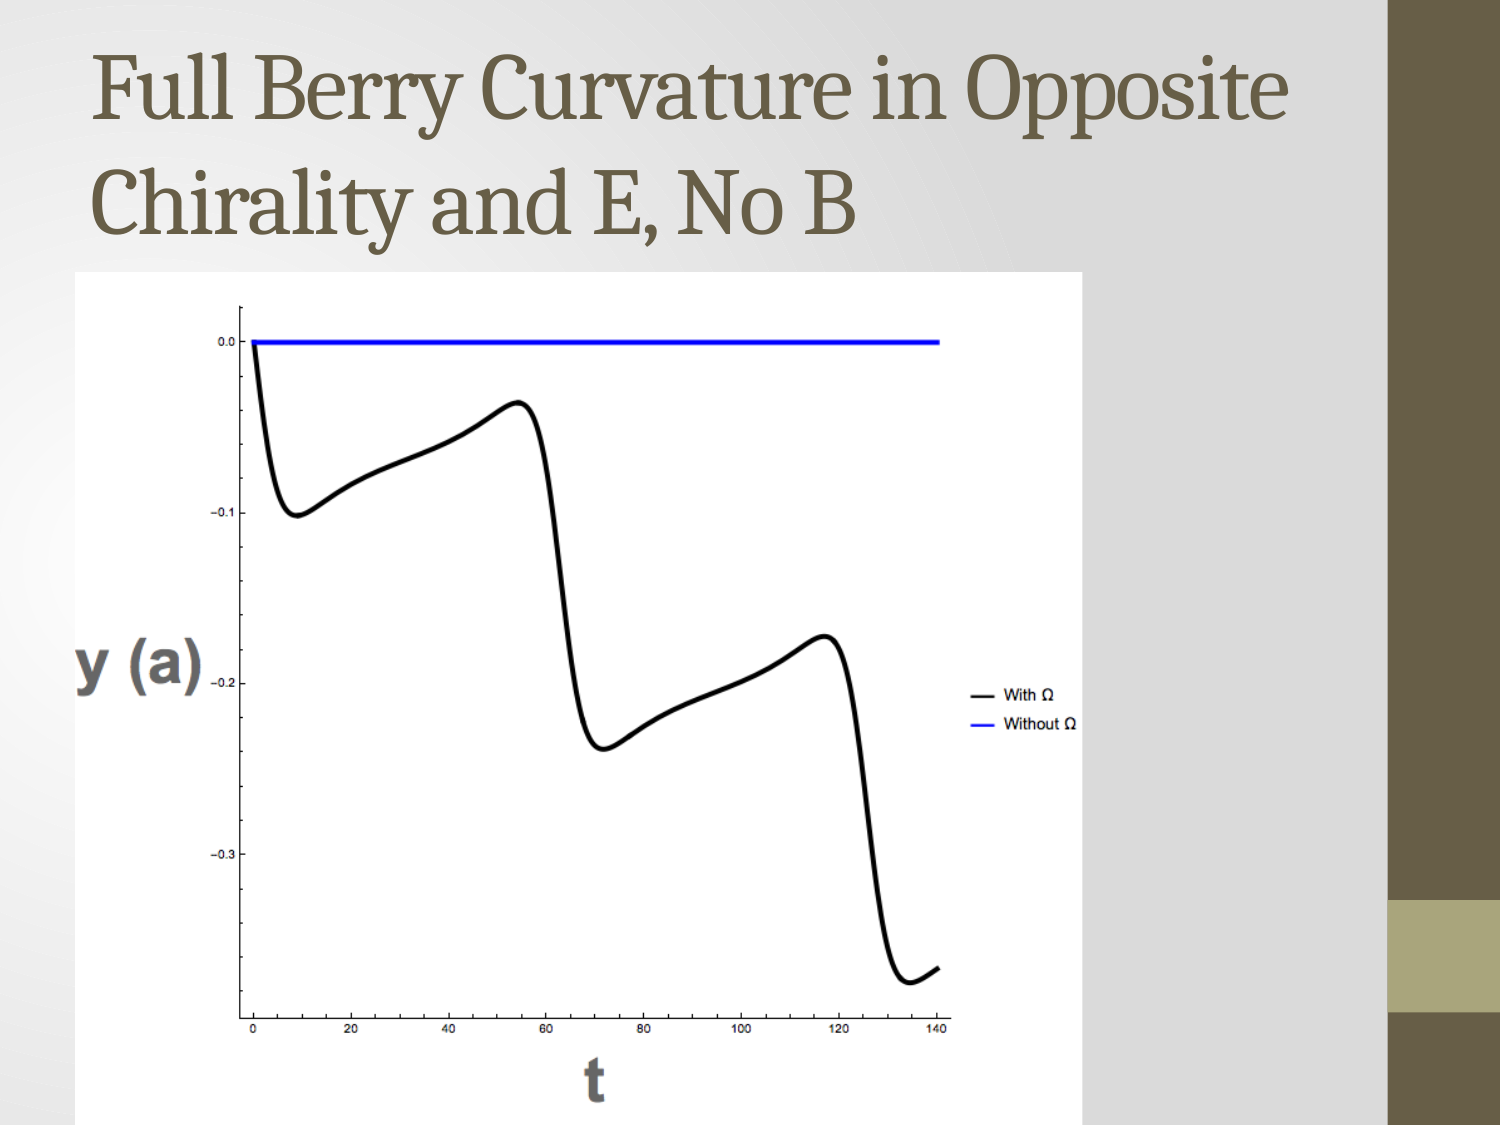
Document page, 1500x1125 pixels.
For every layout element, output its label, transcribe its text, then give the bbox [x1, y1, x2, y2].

picture [74, 271, 1084, 1125]
title Full Berry Curvature in Opposite Chirality and E, No B [75, 45, 1325, 233]
